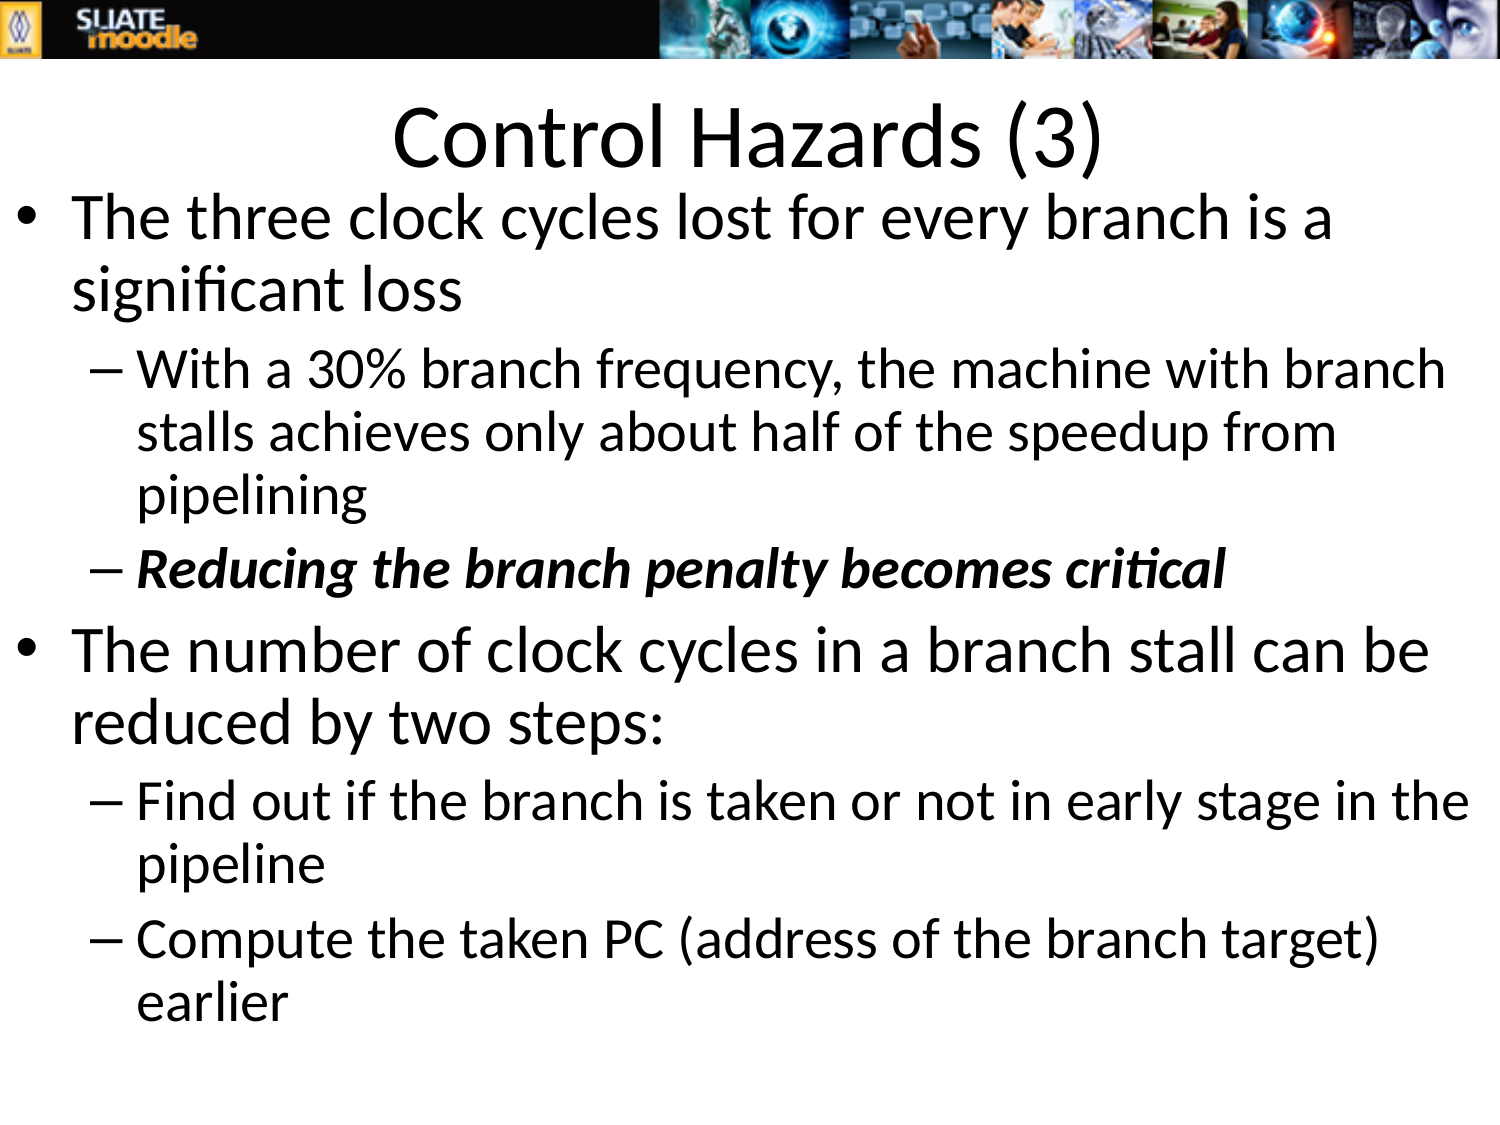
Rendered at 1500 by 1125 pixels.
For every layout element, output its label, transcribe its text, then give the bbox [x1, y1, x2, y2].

picture [0, 0, 1500, 59]
list The three clock cycles lost for every branch is a significant loss With a 30% branch frequency, the machine with branch stalls achieves only about half of the speedup from pipelining Reducing the branch penalty becomes critical The number of clock cycles in a branch stall can be reduced by two steps: Find out if the branch is taken or not in early stage in the pipeline Compute the taken PC (address of the branch target) earlier [0, 174, 1500, 1125]
title Control Hazards (3) [75, 37, 1425, 174]
